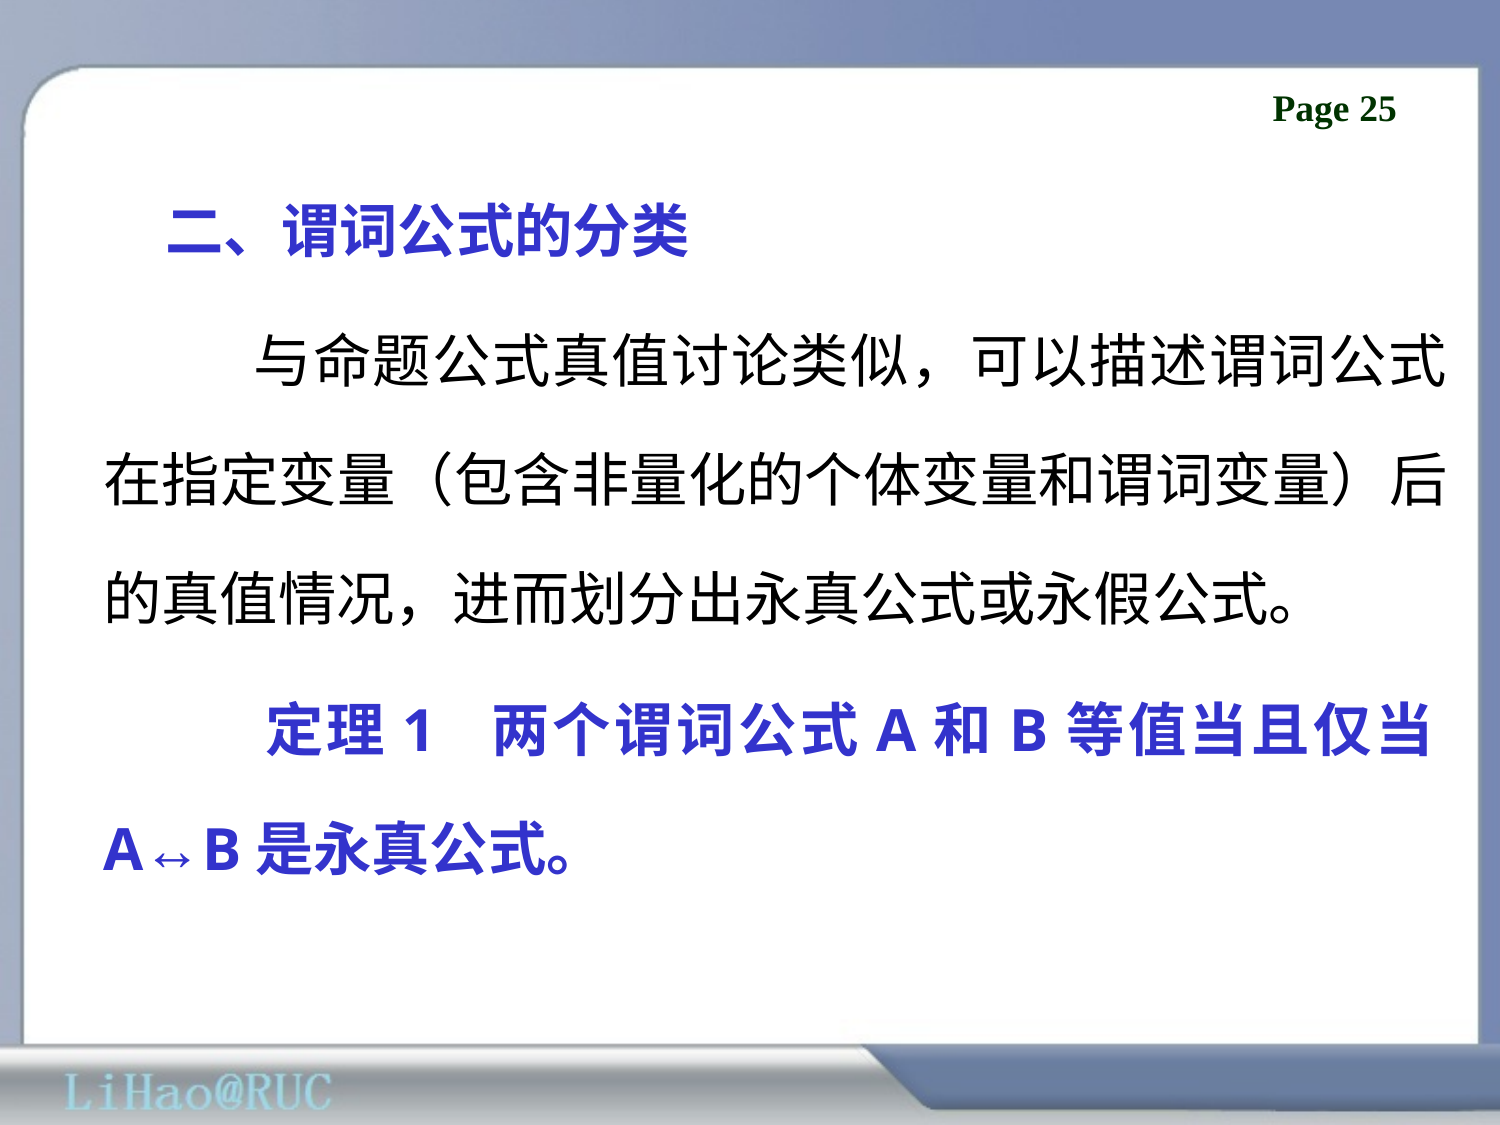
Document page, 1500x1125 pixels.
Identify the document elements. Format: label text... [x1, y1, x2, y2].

picture [0, 0, 1500, 1125]
list 二、谓词公式的分类 与命题公式真值讨论类似，可以描述谓词公式在指定变量（包含非量化的个体变量和谓词变量）后的真值情况，进而划分出永真公式或永假公式。 定理1 两个谓词公式A和B等值当且仅当A↔B是永真公式。 [88, 137, 1463, 1047]
